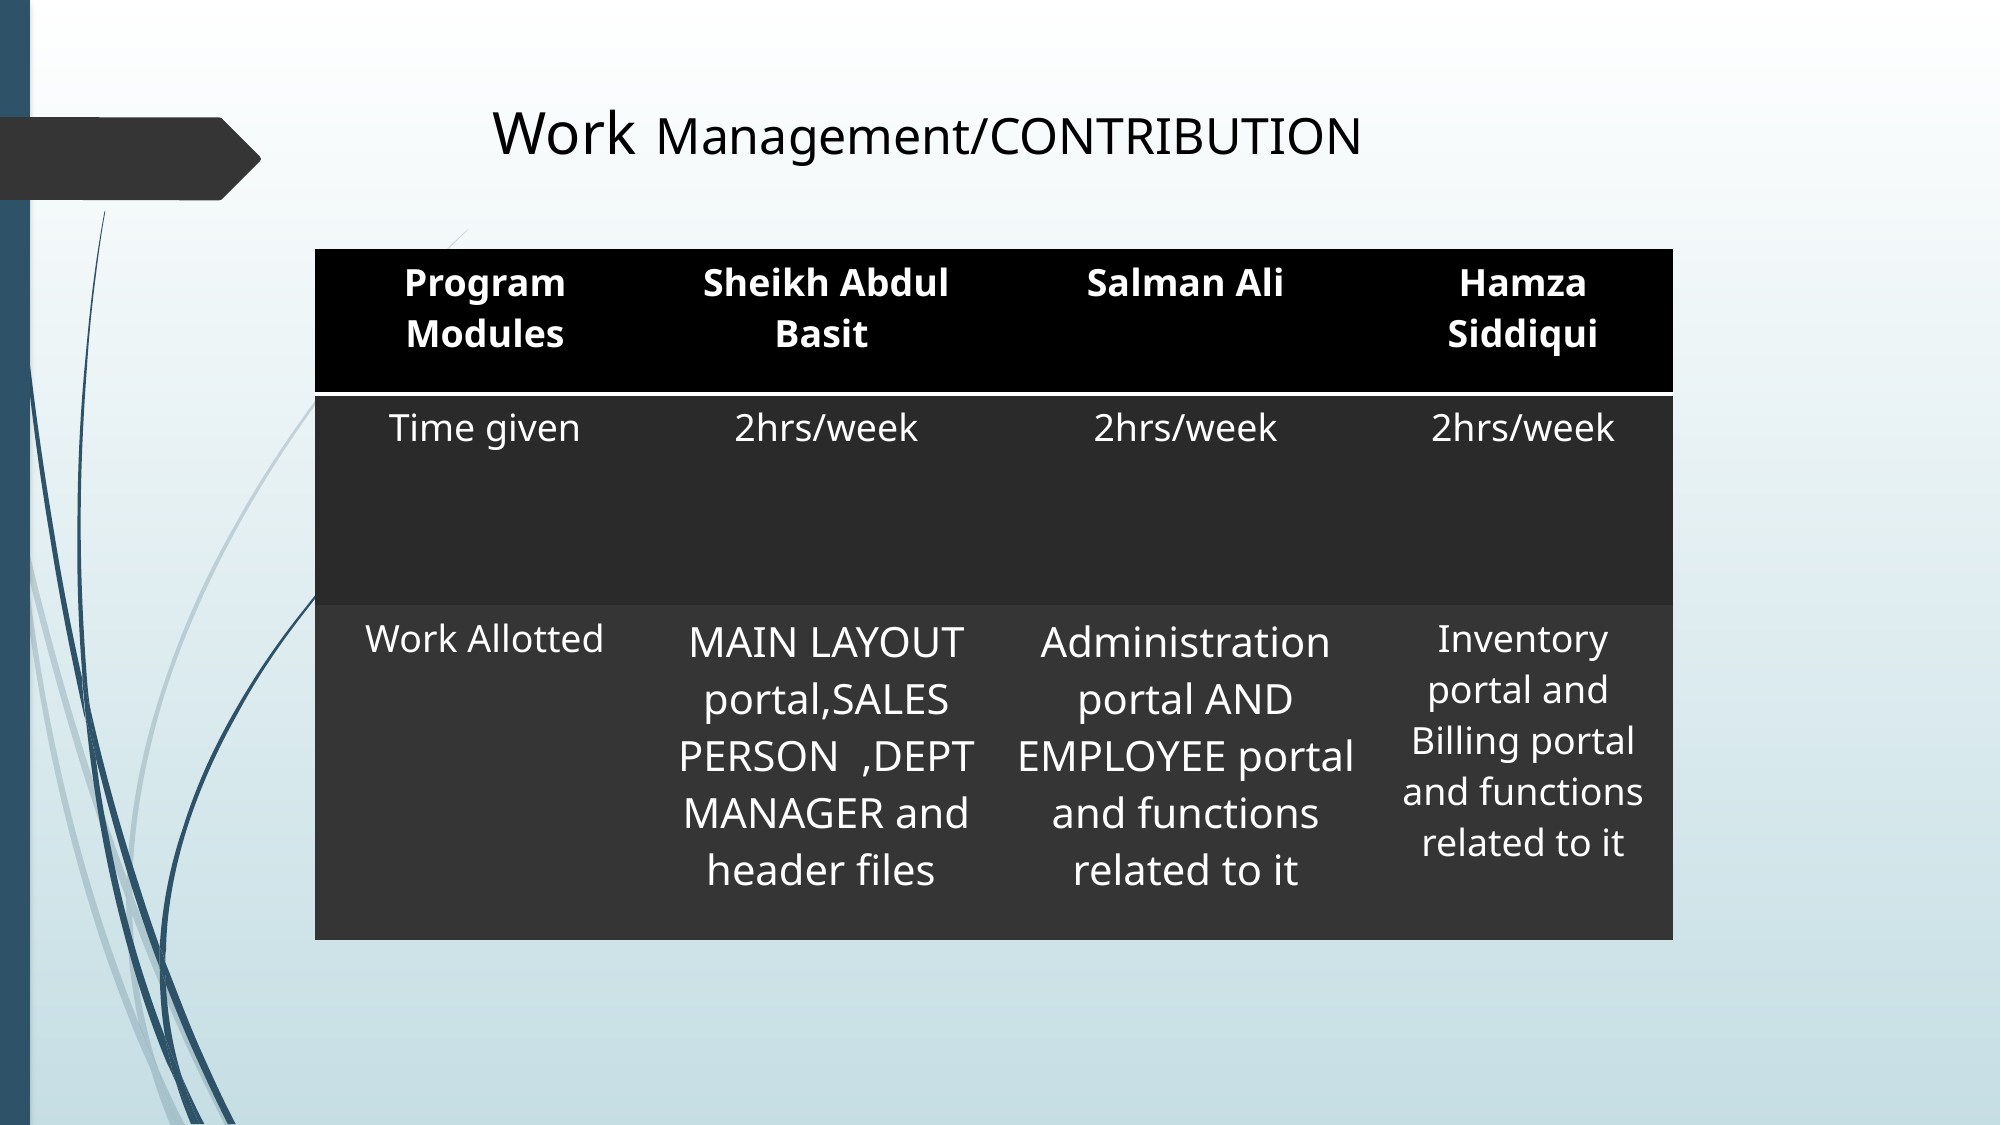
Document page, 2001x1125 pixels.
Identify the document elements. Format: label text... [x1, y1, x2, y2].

table_cell 2hrs/week [1374, 396, 1673, 605]
table_header Hamza Siddiqui [1374, 249, 1673, 392]
table_header Program Modules [315, 249, 655, 392]
table_cell MAIN LAYOUT portal,SALES PERSON ,DEPT MANAGER and header files [655, 605, 998, 940]
table_cell Inventory portal and Billing portal and functions related to it [1374, 605, 1673, 940]
table_header Sheikh Abdul Basit [655, 249, 998, 392]
table_cell Time given [315, 396, 655, 605]
table_cell Work Allotted [315, 605, 655, 940]
table_cell 2hrs/week [655, 396, 998, 605]
text_box Work Management/CONTRIBUTION [478, 72, 1522, 177]
table_cell 2hrs/week [998, 396, 1374, 605]
table_cell Administration portal AND EMPLOYEE portal and functions related to it [998, 605, 1374, 940]
table_header Salman Ali [998, 249, 1374, 392]
